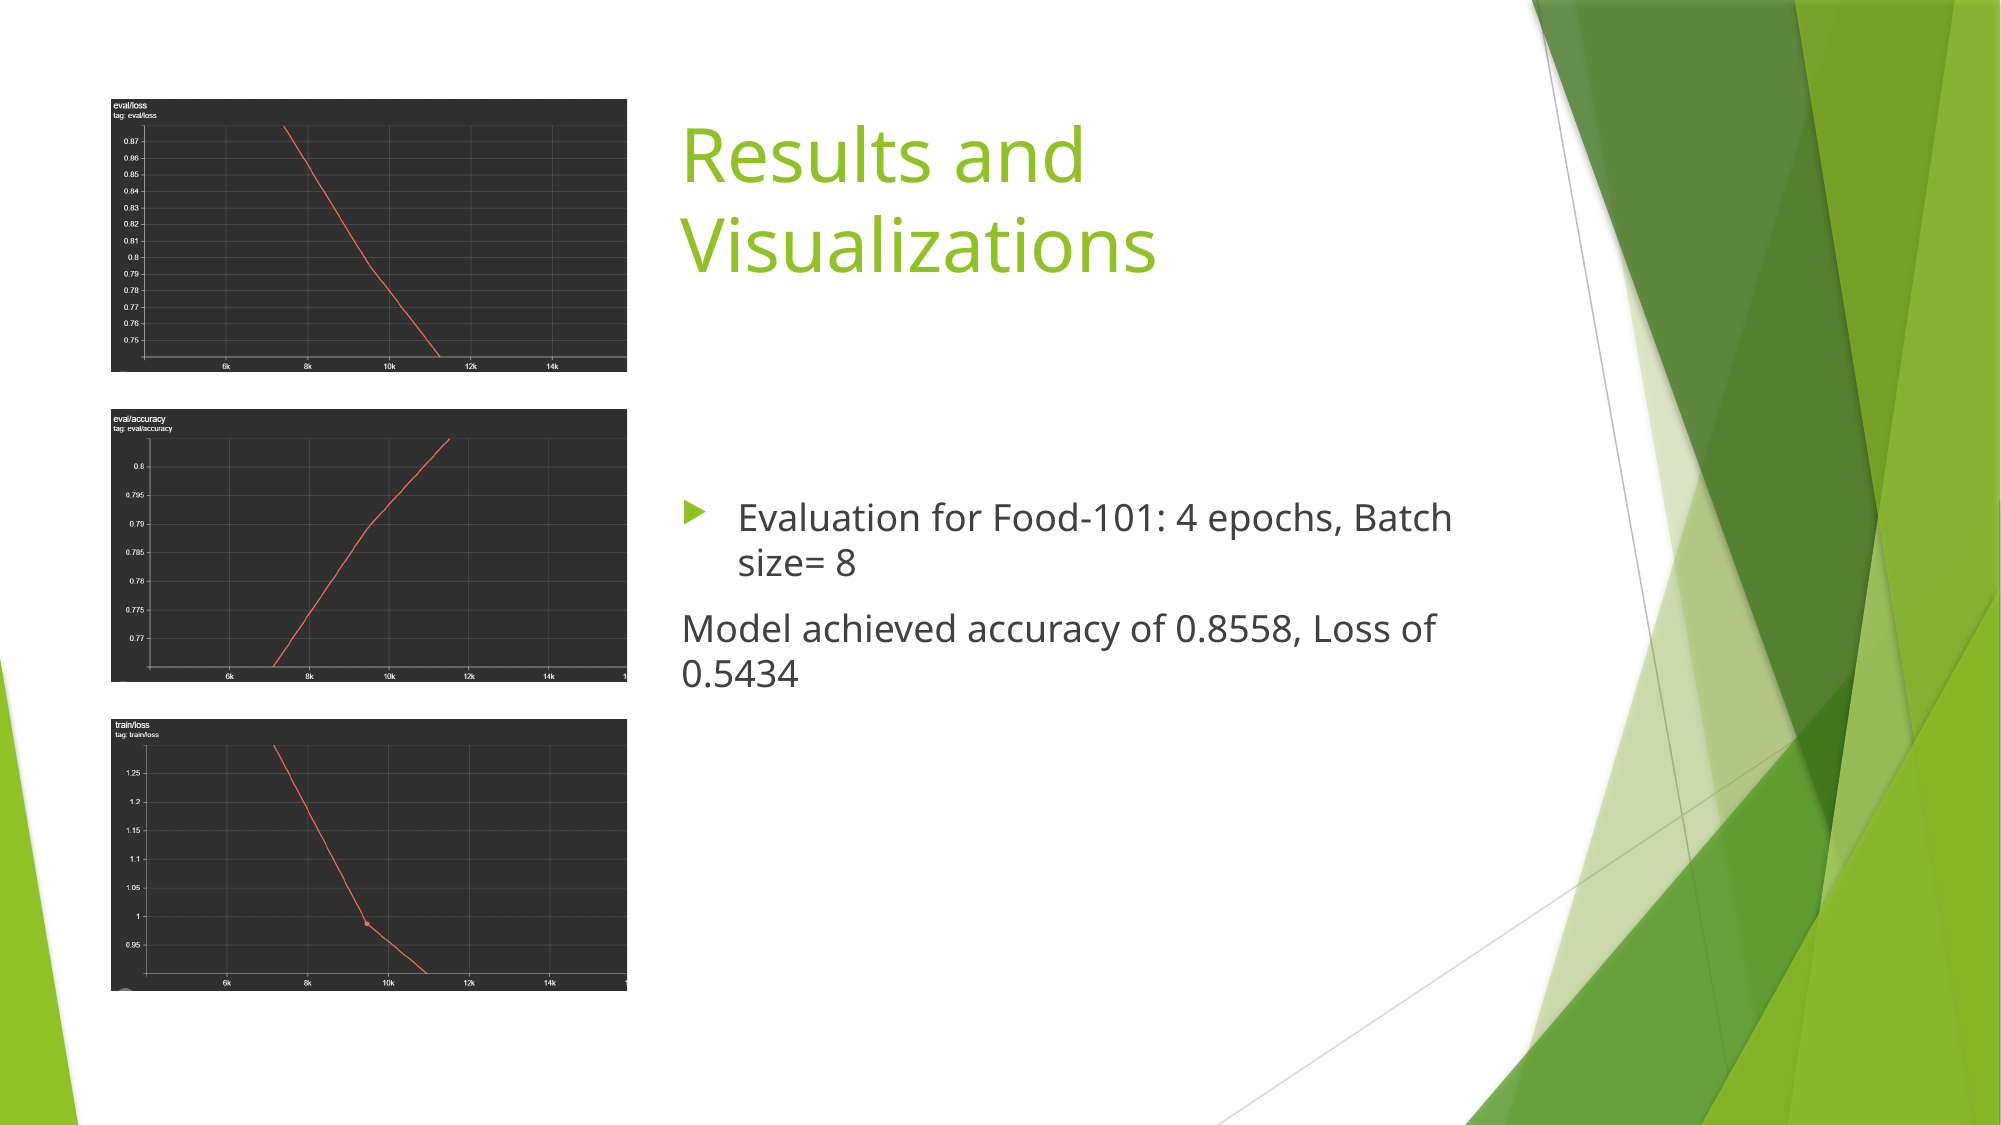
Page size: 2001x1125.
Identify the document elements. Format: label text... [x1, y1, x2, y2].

picture [110, 408, 628, 682]
picture [110, 718, 628, 992]
list Evaluation for Food-101: 4 epochs, Batch size= 8 Model achieved accuracy of 0.8558, Loss of 0.5434 [666, 354, 1522, 992]
title Results and Visualizations [665, 99, 1522, 317]
picture [110, 99, 628, 373]
text_box [0, 657, 80, 1125]
